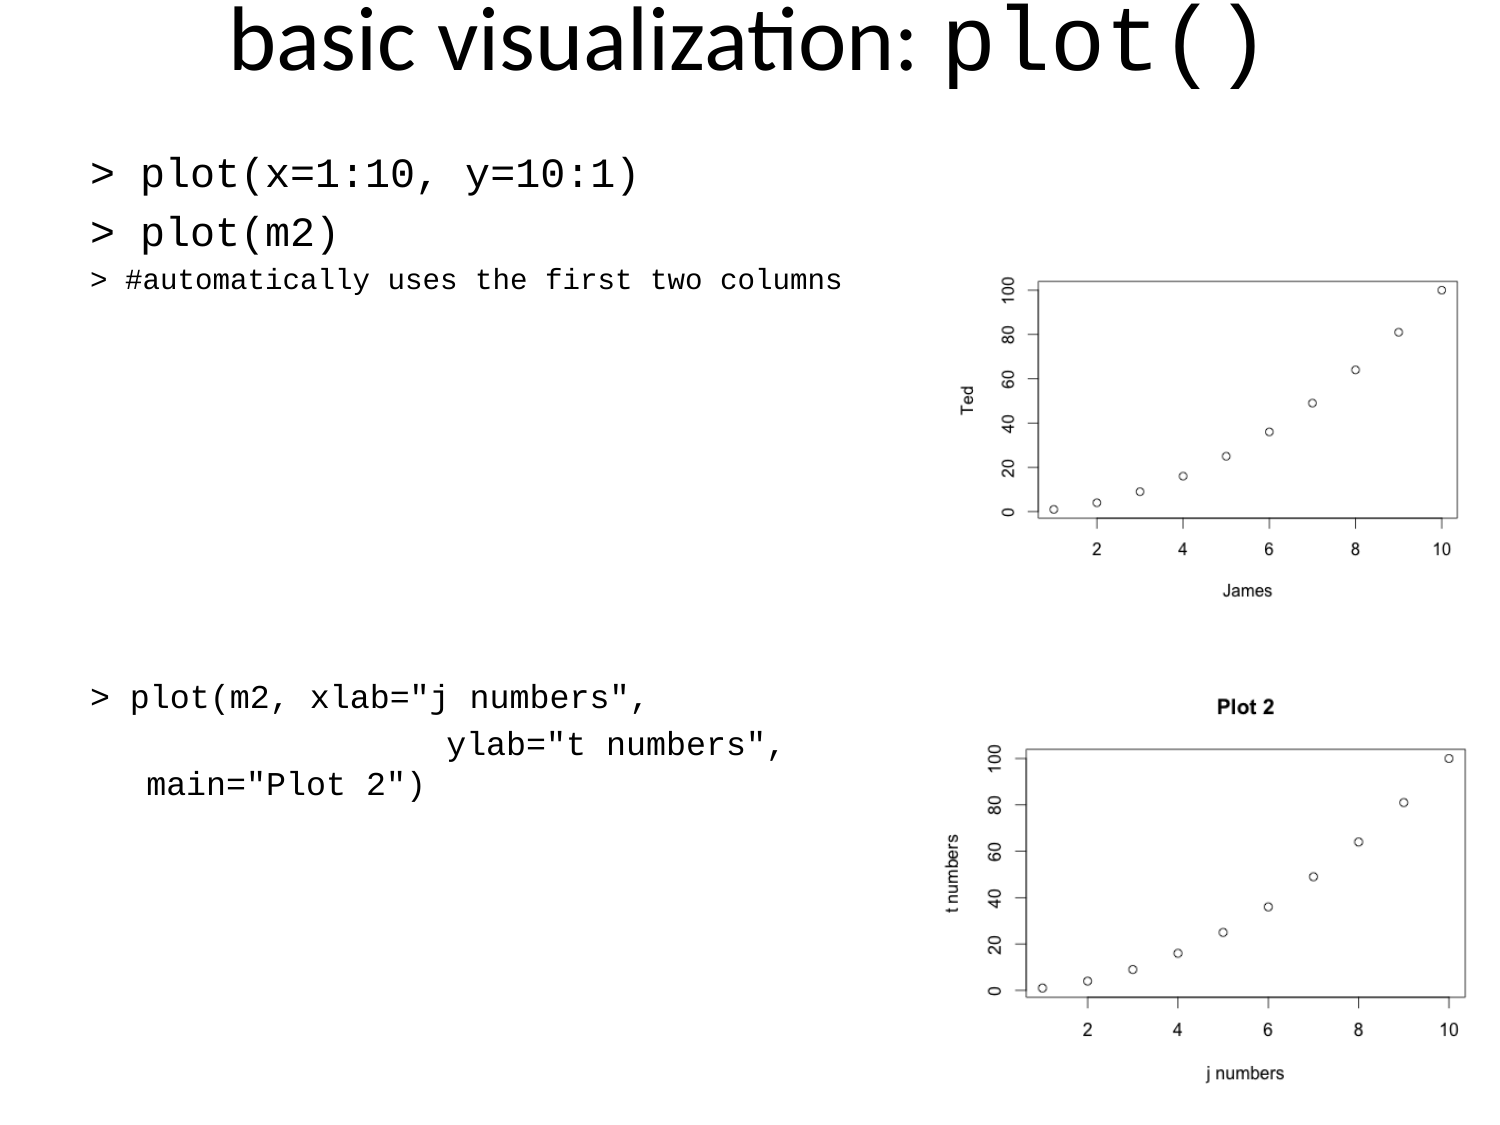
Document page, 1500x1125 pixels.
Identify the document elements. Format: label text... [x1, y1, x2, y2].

list > plot(x=1:10, y=10:1) > plot(m2) > #automatically uses the first two columns > plot(m2, xlab="j numbers", ylab="t numbers", main="Plot 2") [75, 138, 940, 1077]
picture [955, 198, 1500, 622]
title basic visualization: plot() [75, 0, 1425, 128]
picture [939, 662, 1500, 1107]
